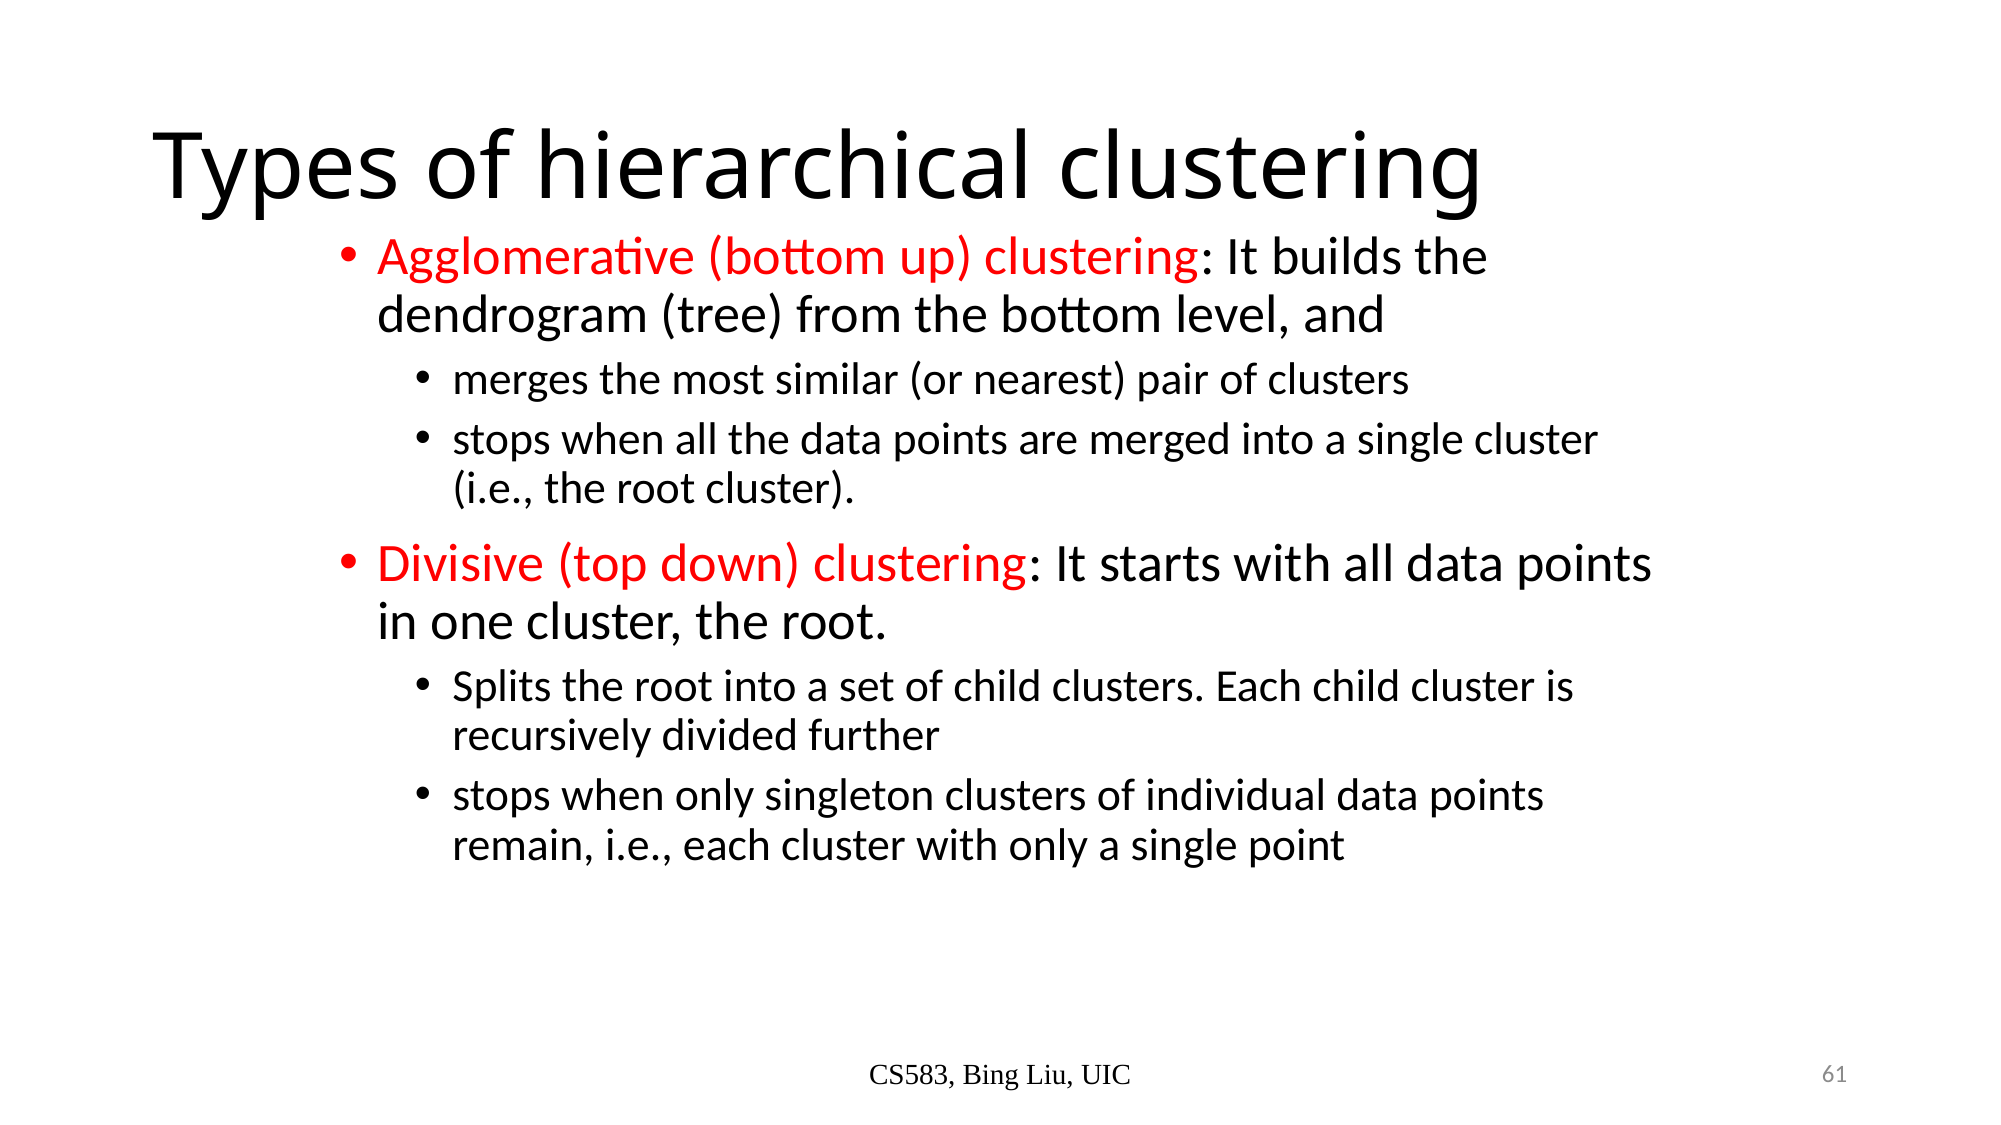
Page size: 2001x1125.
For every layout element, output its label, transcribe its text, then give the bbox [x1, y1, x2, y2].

footer CS583, Bing Liu, UIC [662, 1042, 1338, 1103]
list Agglomerative (bottom up) clustering: It builds the dendrogram (tree) from the bottom level, and merges the most similar (or nearest) pair of clusters stops when all the data points are merged into a single cluster (i.e., the root cluster). Divisive (top down) clustering: It starts with all data points in one cluster, the root. Splits the root into a set of child clusters. Each child cluster is recursively divided further stops when only singleton clusters of individual data points remain, i.e., each cluster with only a single point [324, 220, 1675, 1006]
slide_number 61 [1412, 1042, 1863, 1103]
title Types of hierarchical clustering [137, 59, 1863, 278]
